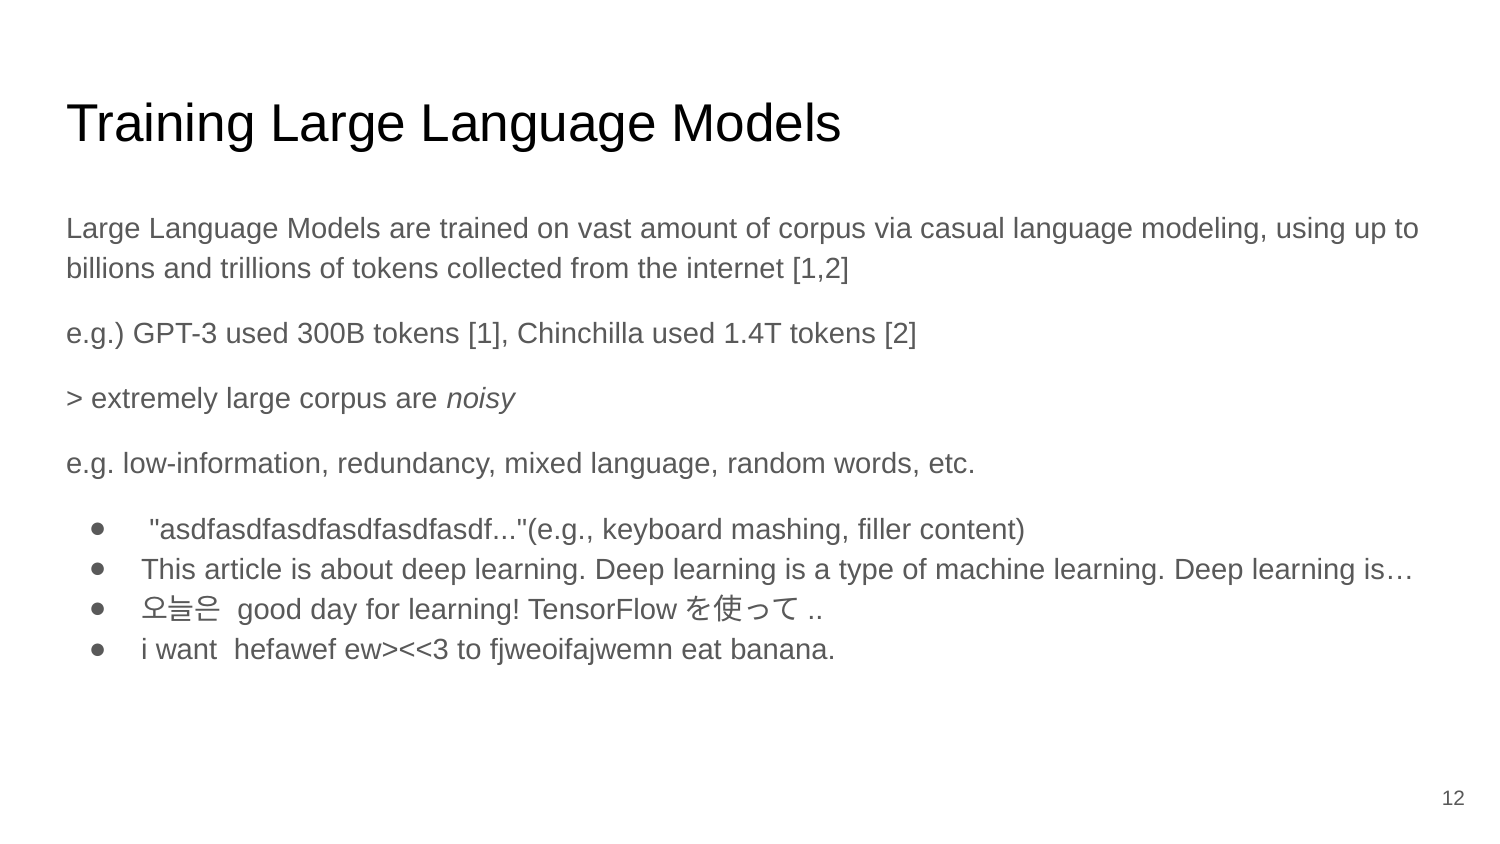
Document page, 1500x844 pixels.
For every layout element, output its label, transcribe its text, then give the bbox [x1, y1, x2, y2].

slide_number ‹#› [1389, 764, 1480, 830]
title Training Large Language Models [51, 72, 1449, 167]
list Large Language Models are trained on vast amount of corpus via casual language modeling, using up to billions and trillions of tokens collected from the internet [1,2] e.g.) GPT-3 used 300B tokens [1], Chinchilla used 1.4T tokens [2] > extremely large corpus are noisy e.g. low-information, redundancy, mixed language, random words, etc. "asdfasdfasdfasdfasdfasdf..."(e.g., keyboard mashing, filler content) This article is about deep learning. Deep learning is a type of machine learning. Deep learning is… 오늘은 good day for learning! TensorFlowを使って.. i want hefawef ew><<3 to fjweoifajwemn eat banana. [51, 189, 1449, 750]
